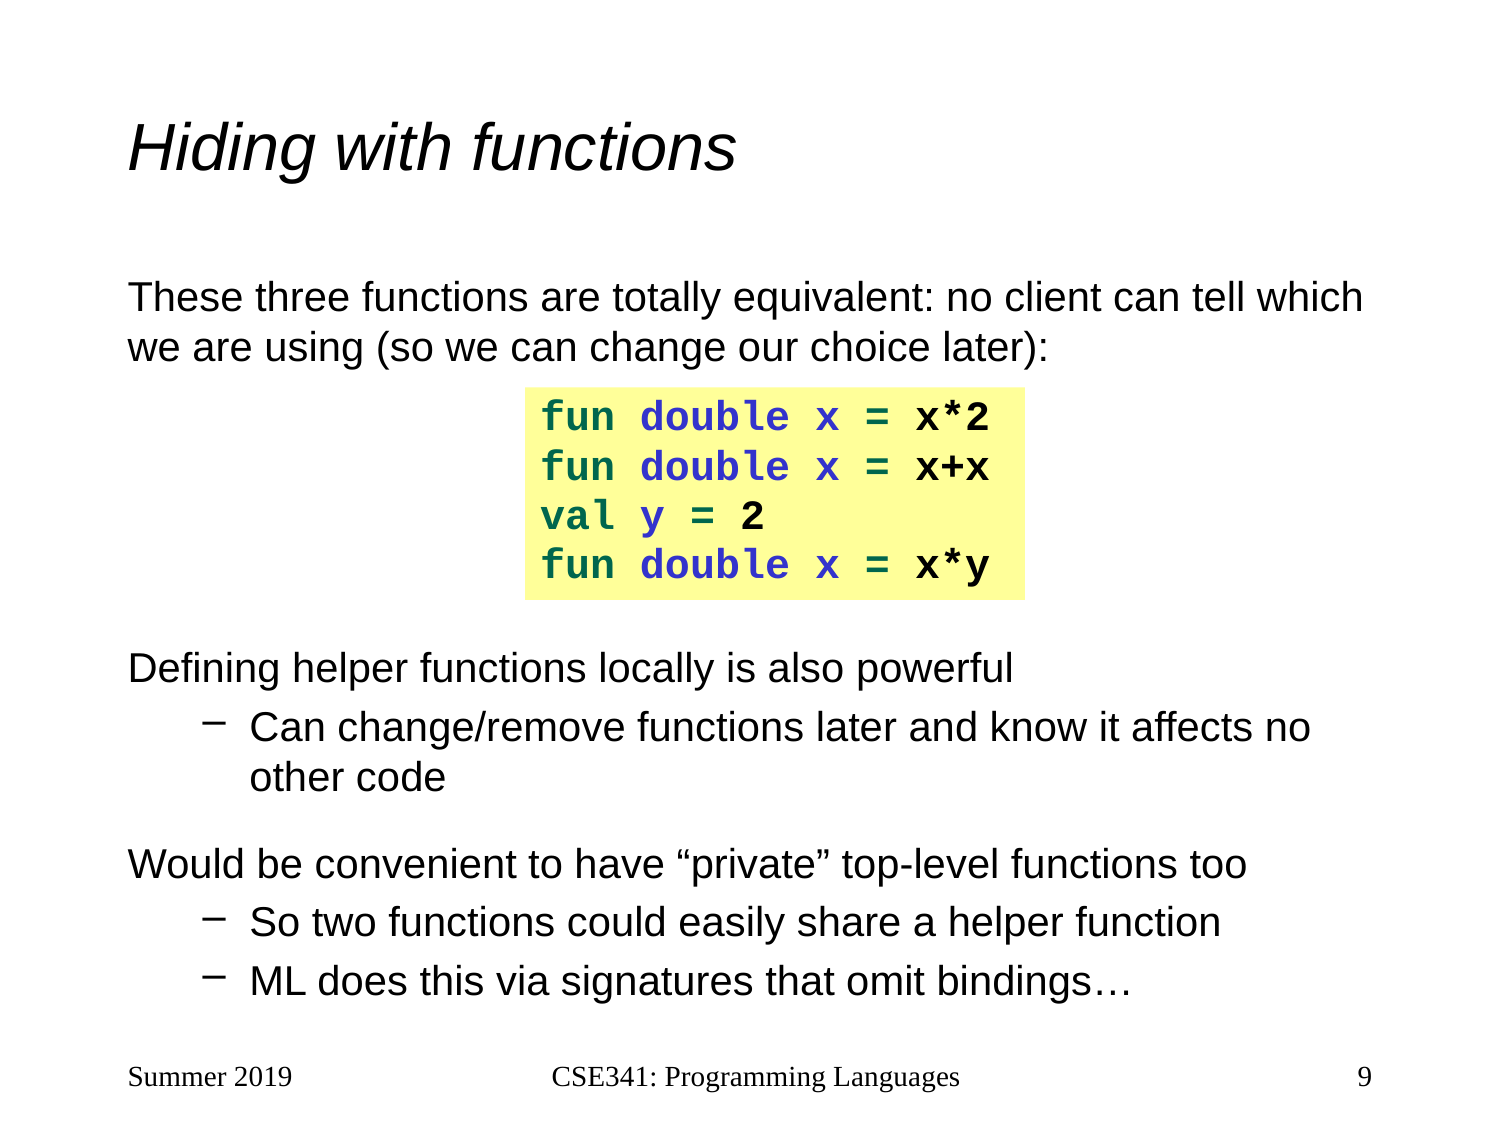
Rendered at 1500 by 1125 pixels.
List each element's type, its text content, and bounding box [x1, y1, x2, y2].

title Hiding with functions [112, 49, 1388, 238]
footer CSE341: Programming Languages [474, 1049, 1038, 1125]
slide_number 9 [1074, 1049, 1388, 1125]
text_box fun double x = x*2 fun double x = x+x val y = 2 fun double x = x*y [525, 387, 1025, 600]
list These three functions are totally equivalent: no client can tell which we are using (so we can change our choice later): Defining helper functions locally is also powerful Can change/remove functions later and know it affects no other code Would be convenient to have “private” top-level functions too So two functions could easily share a helper function ML does this via signatures that omit bindings… [112, 262, 1388, 1001]
slide_number Summer 2019 [112, 1049, 426, 1125]
